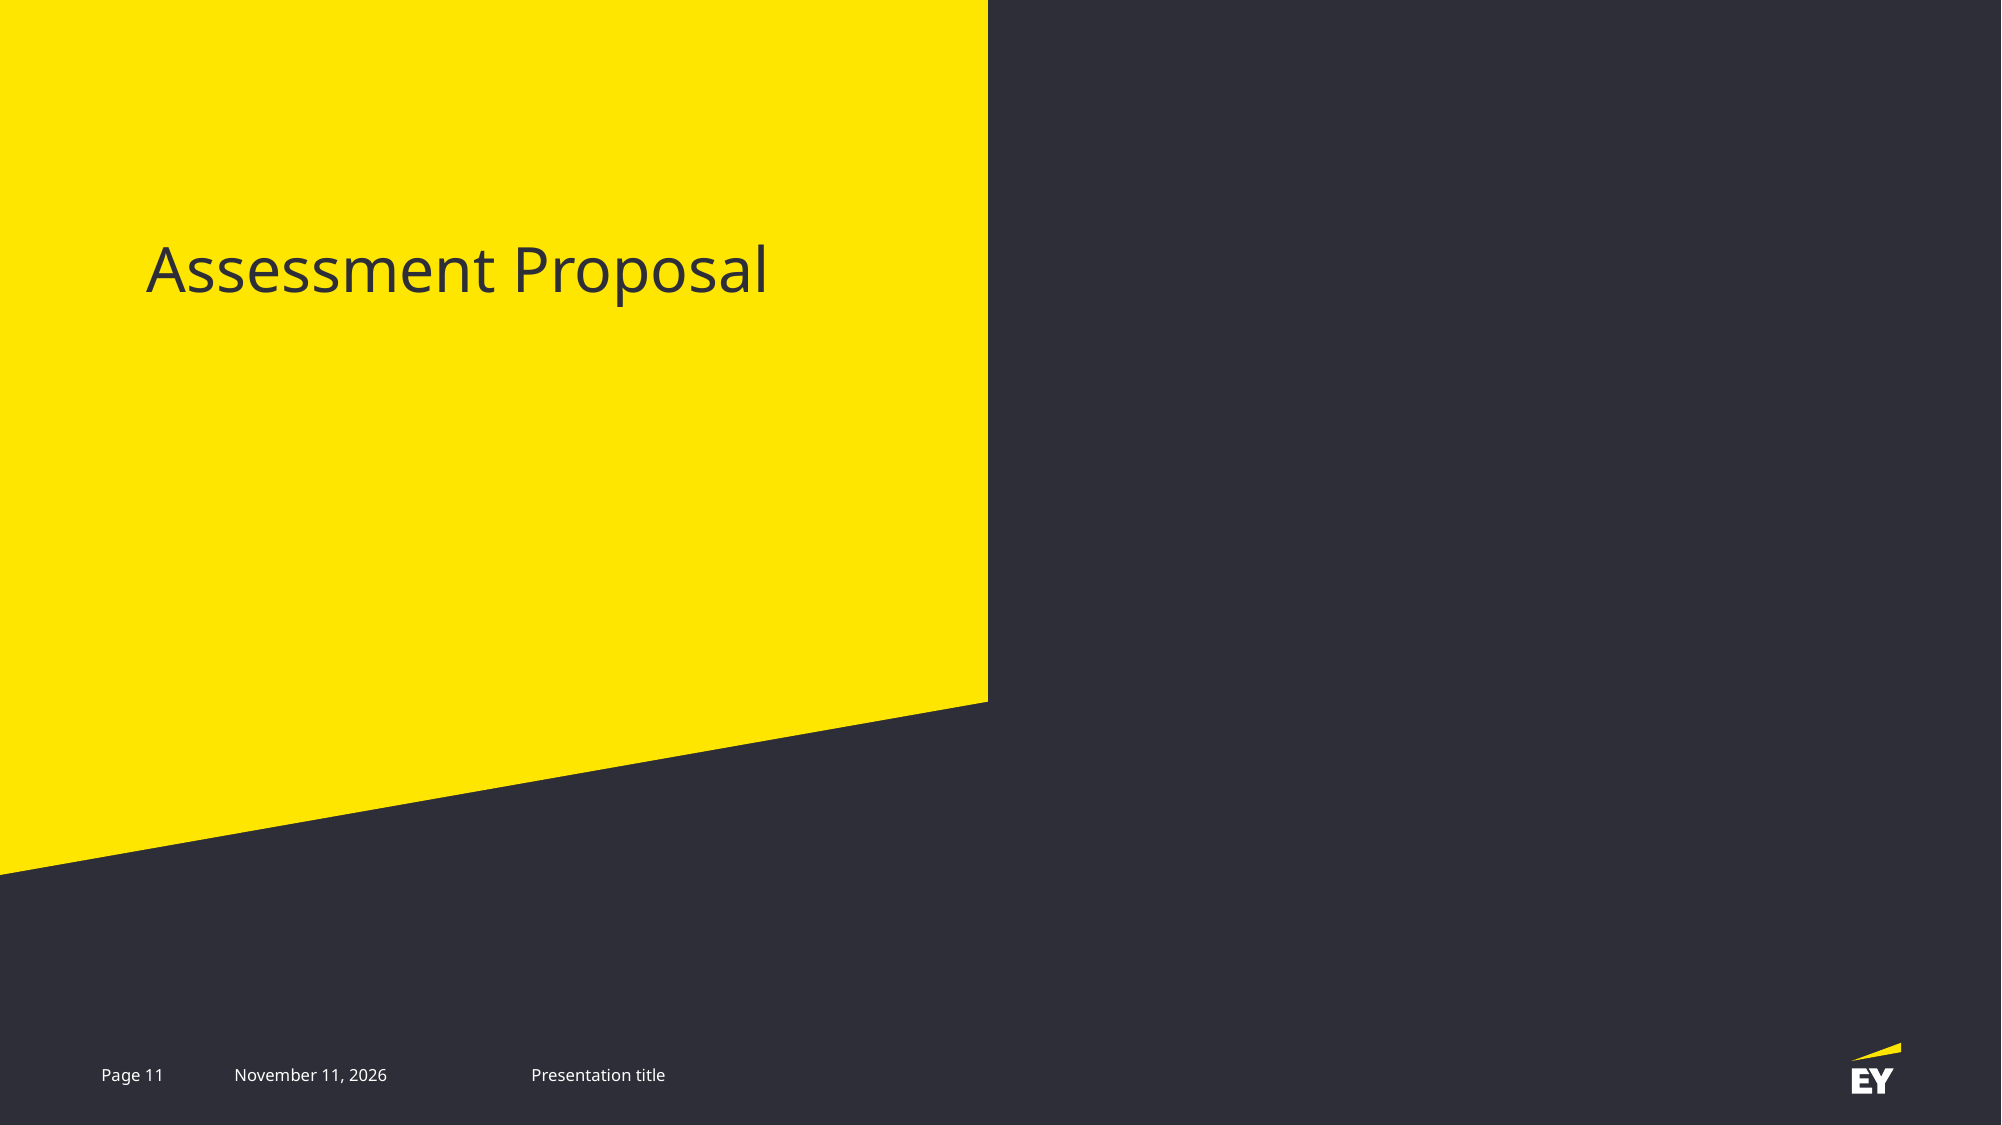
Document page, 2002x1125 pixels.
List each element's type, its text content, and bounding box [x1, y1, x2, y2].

text_box [0, 0, 988, 876]
slide_number Page 11 [101, 1061, 211, 1092]
text_box Assessment Proposal [131, 234, 950, 376]
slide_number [234, 1061, 430, 1092]
footer Presentation title [531, 1061, 1038, 1092]
